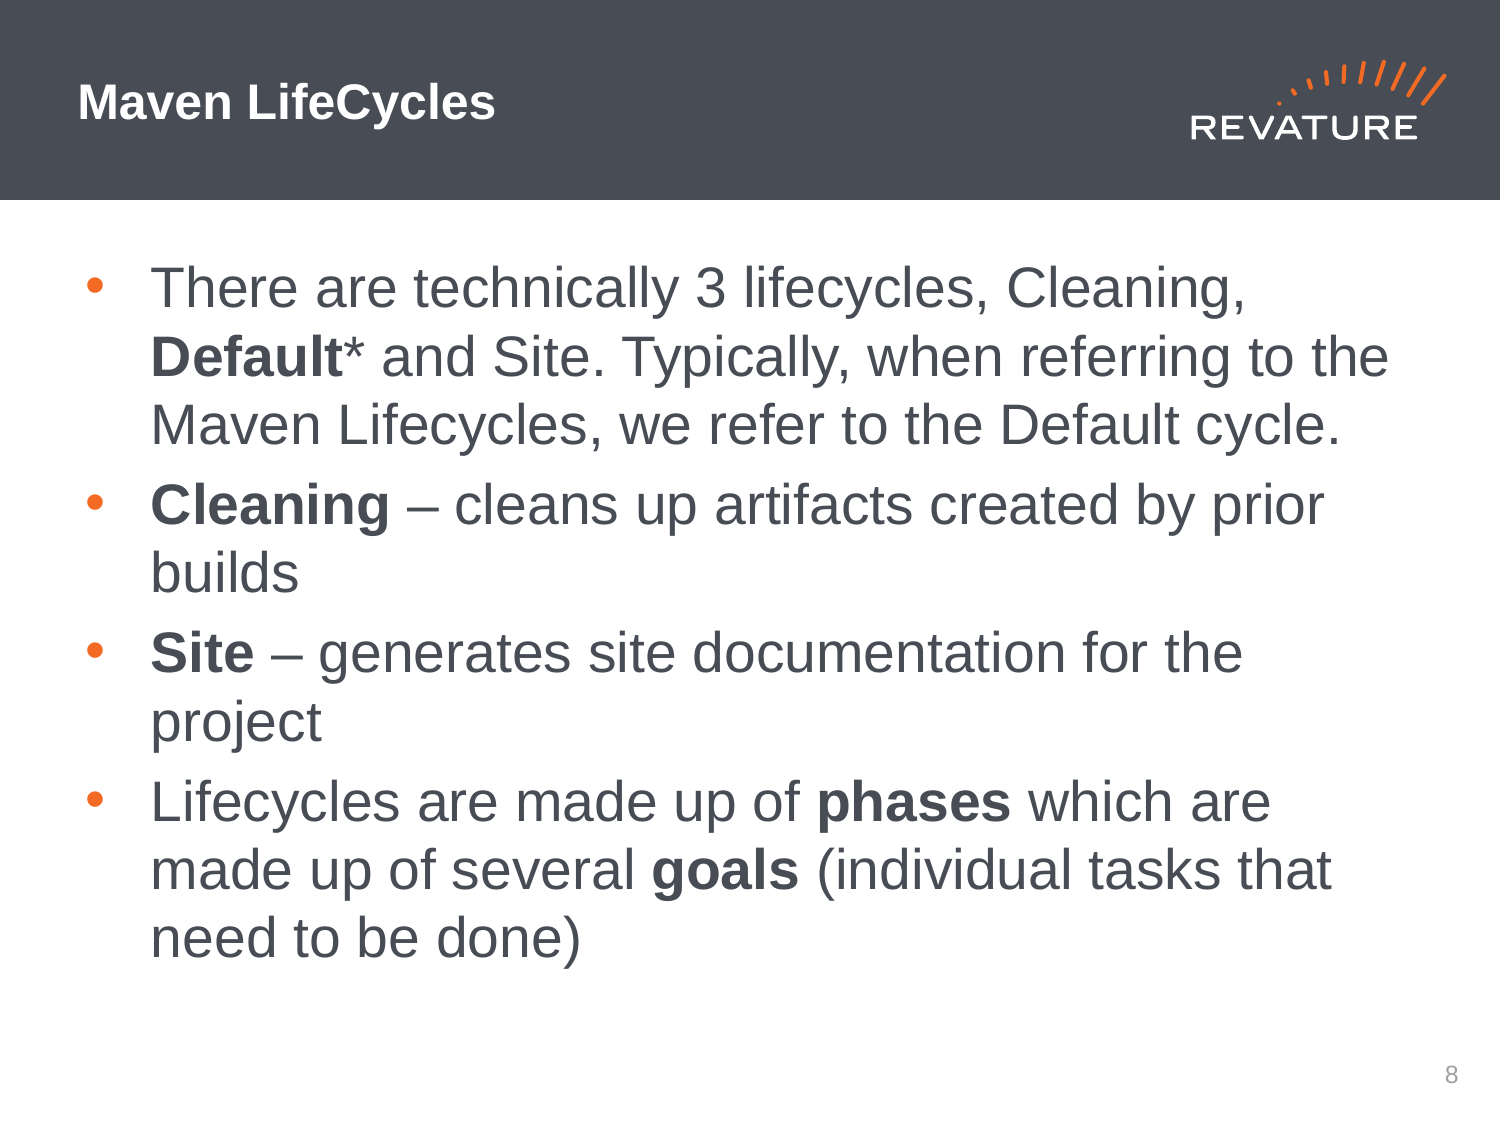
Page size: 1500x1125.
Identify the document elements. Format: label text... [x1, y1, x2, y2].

list There are technically 3 lifecycles, Cleaning, Default* and Site. Typically, when referring to the Maven Lifecycles, we refer to the Default cycle. Cleaning – cleans up artifacts created by prior builds Site – generates site documentation for the project Lifecycles are made up of phases which are made up of several goals (individual tasks that need to be done) [62, 243, 1438, 1044]
title Maven LifeCycles [62, 0, 1084, 200]
slide_number 7 [1332, 1043, 1474, 1104]
